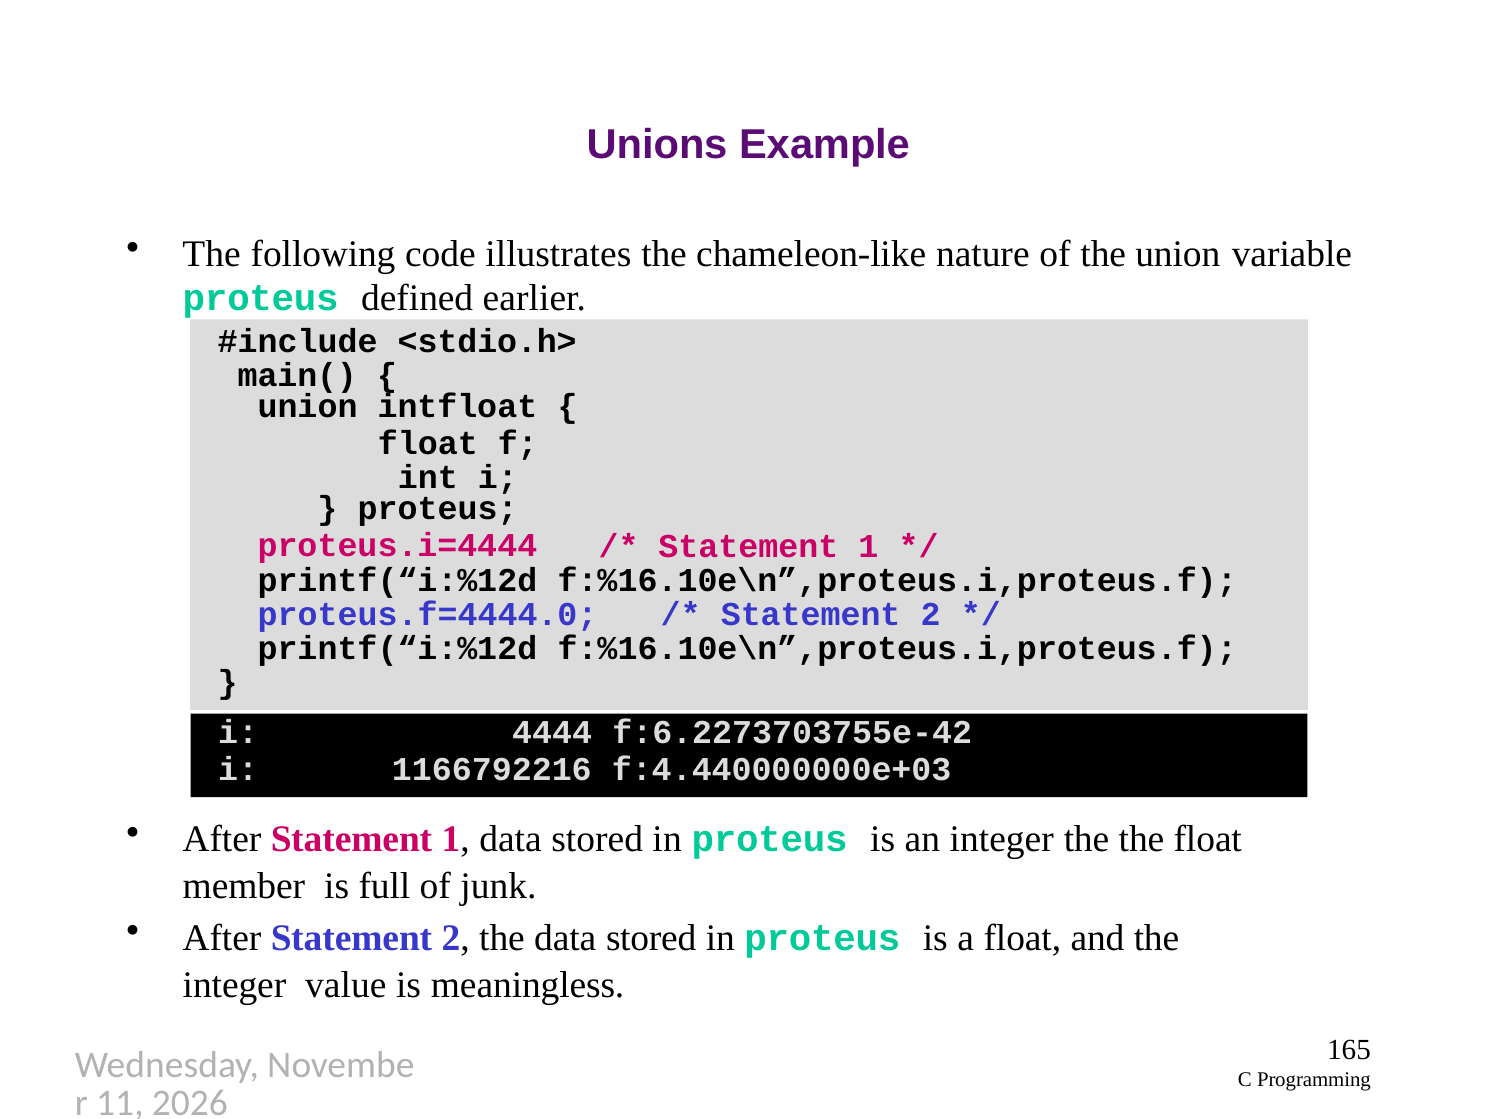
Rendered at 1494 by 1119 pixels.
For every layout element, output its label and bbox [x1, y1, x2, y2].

text_box [191, 294, 197, 306]
text_box [124, 230, 1355, 318]
slide_number [1235, 1034, 1376, 1119]
text_box [124, 319, 1365, 1006]
slide_number [74, 1040, 419, 1097]
title [200, 116, 1294, 230]
